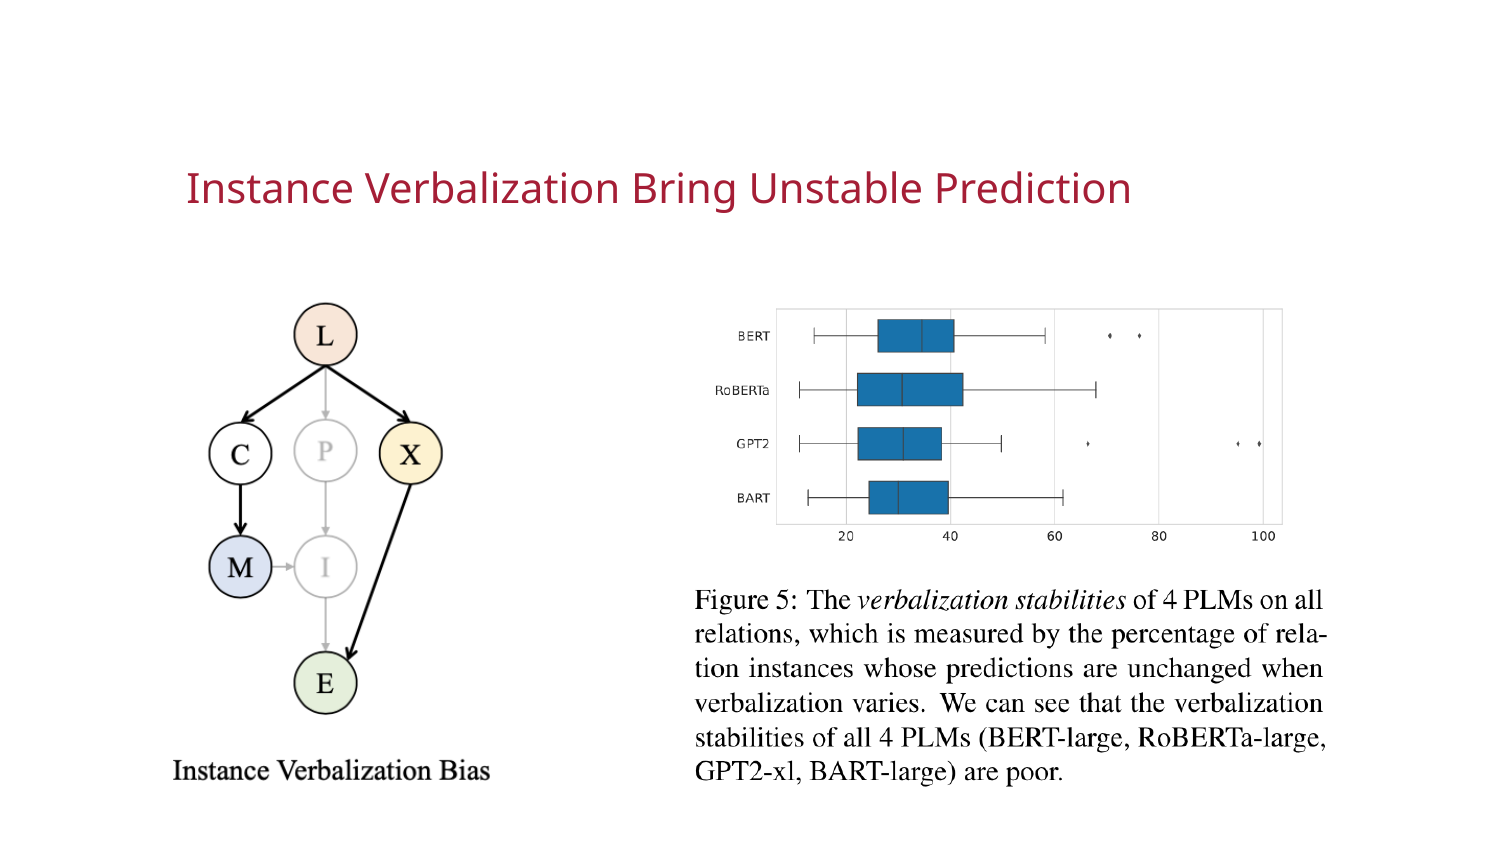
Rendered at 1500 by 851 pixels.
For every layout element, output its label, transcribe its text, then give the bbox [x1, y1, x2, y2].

picture [171, 262, 497, 809]
picture [659, 277, 1347, 794]
text_box Instance Verbalization Bring Unstable Prediction [171, 149, 1393, 219]
